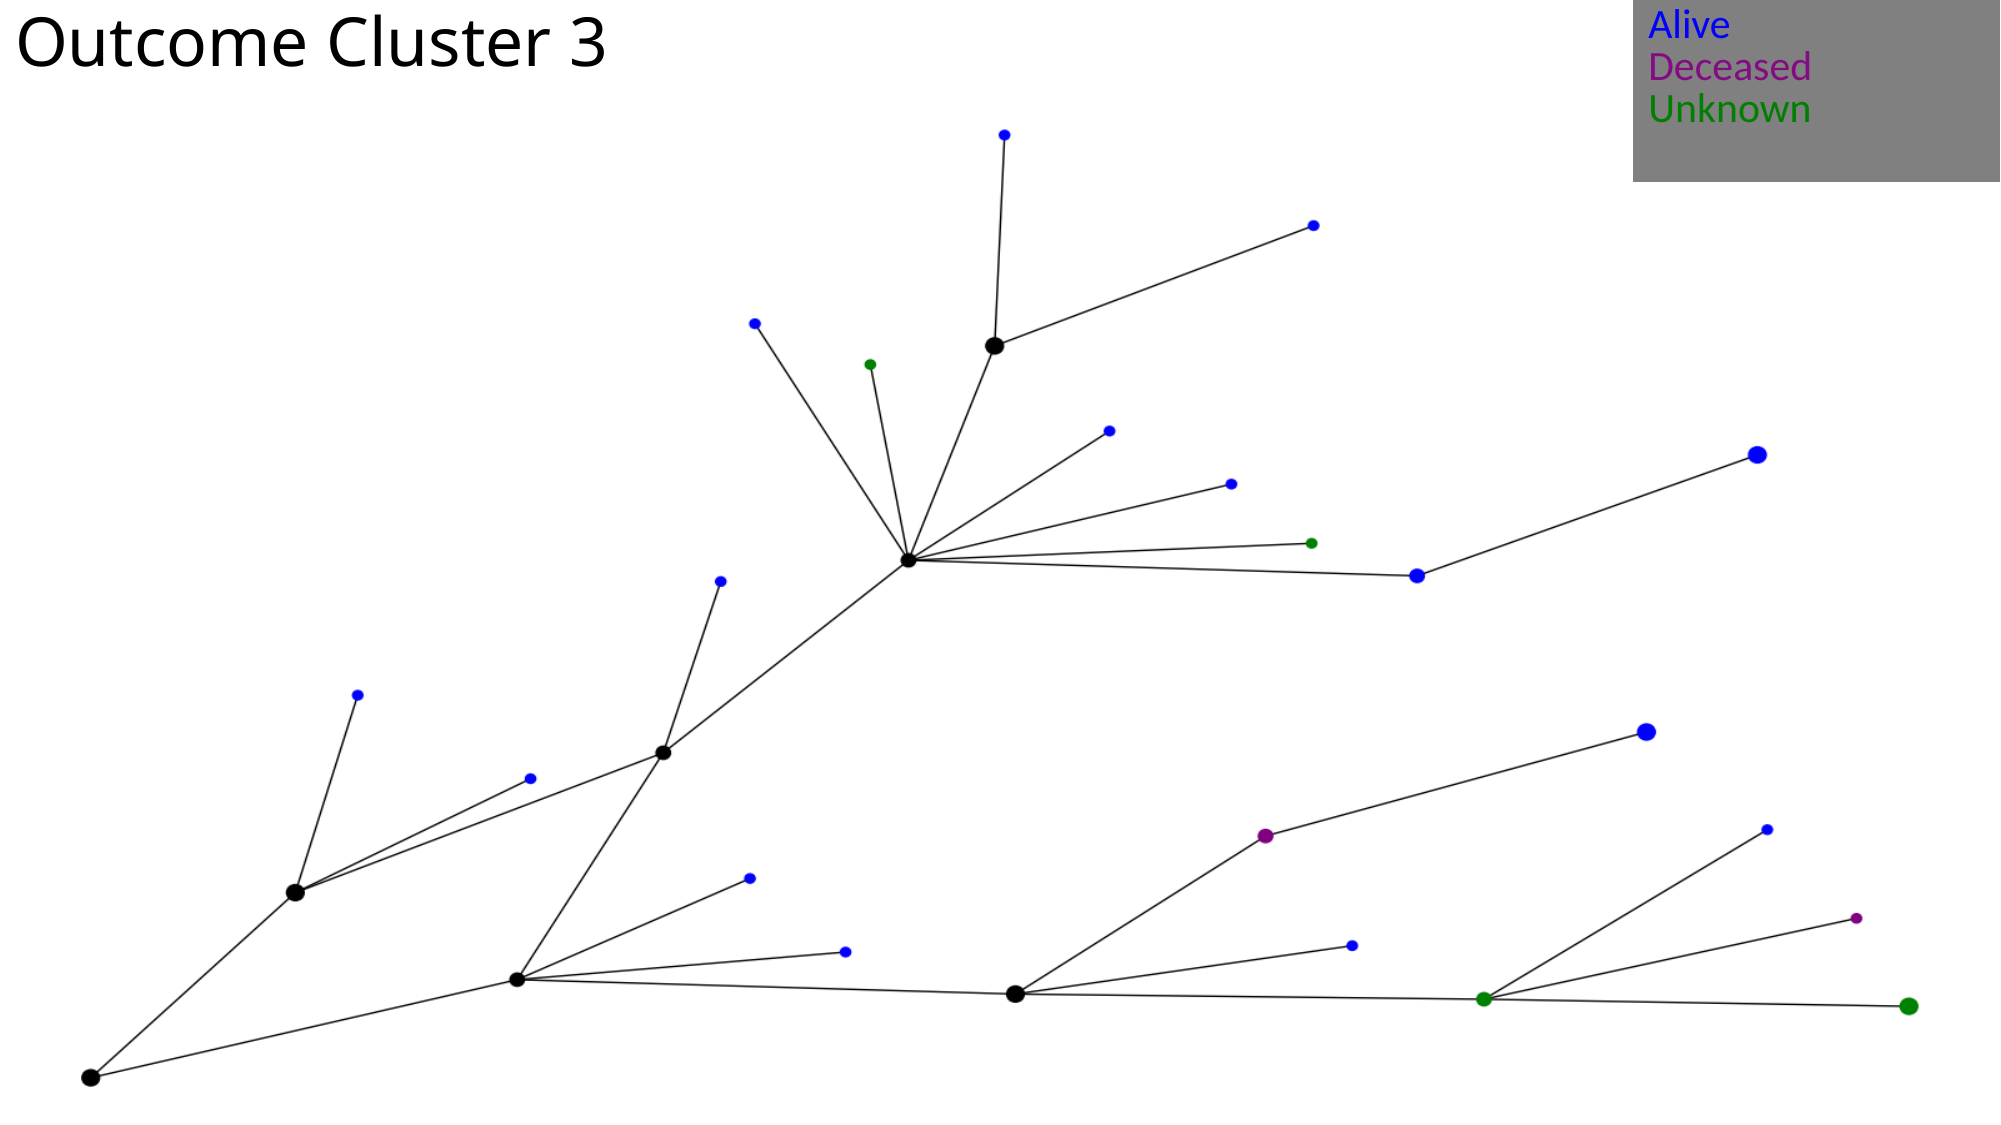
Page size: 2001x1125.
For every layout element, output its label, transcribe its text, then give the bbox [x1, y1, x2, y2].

picture [0, 88, 2000, 1125]
title Outcome Cluster 3 [0, 0, 1633, 88]
table_header Alive Deceased Unknown [1633, 0, 2000, 88]
